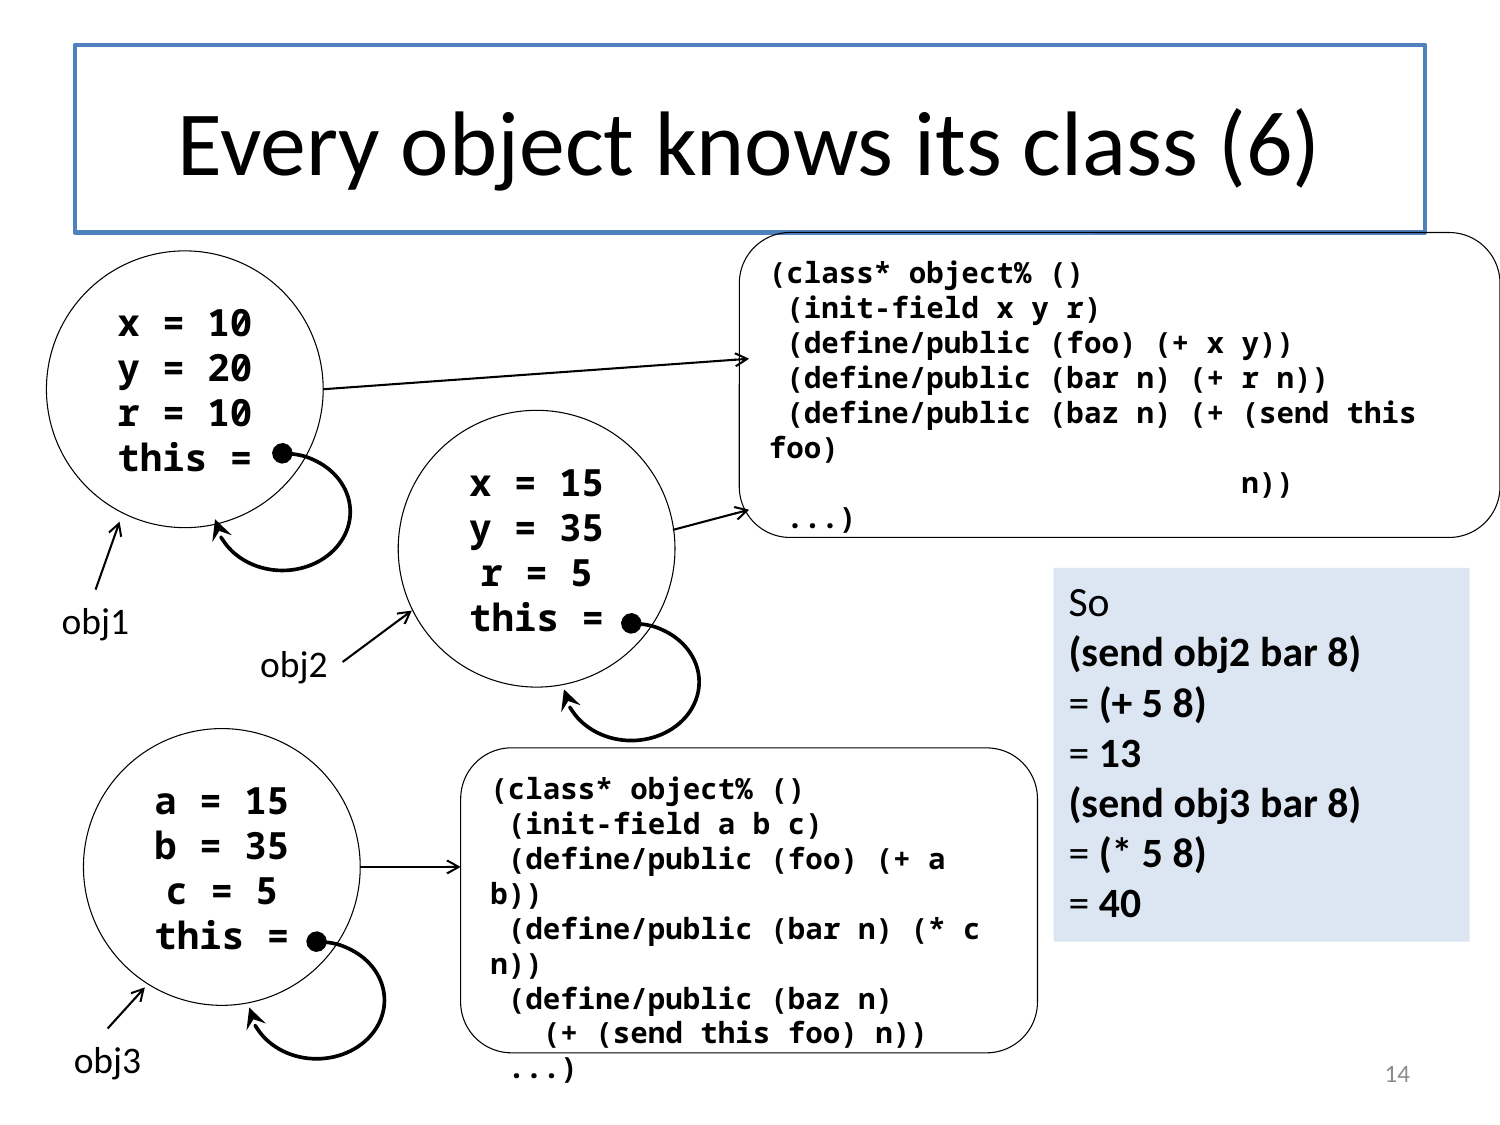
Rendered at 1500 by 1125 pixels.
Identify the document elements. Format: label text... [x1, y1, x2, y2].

slide_number 14 [1074, 1042, 1425, 1103]
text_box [58, 728, 1038, 1090]
text_box (class* object% () (init-field x y r) (define/public (foo) (+ x y)) (define/public (bar n) (+ r n)) (define/public (baz n) (+ (send this foo) n)) ...) [749, 230, 1500, 540]
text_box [46, 250, 750, 651]
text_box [244, 659, 392, 693]
title Every object knows its class (6) [73, 43, 1427, 235]
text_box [397, 410, 700, 726]
text_box So (send obj2 bar 8) = (+ 5 8) = 13 (send obj3 bar 8) = (* 5 8) = 40 [1051, 566, 1472, 944]
